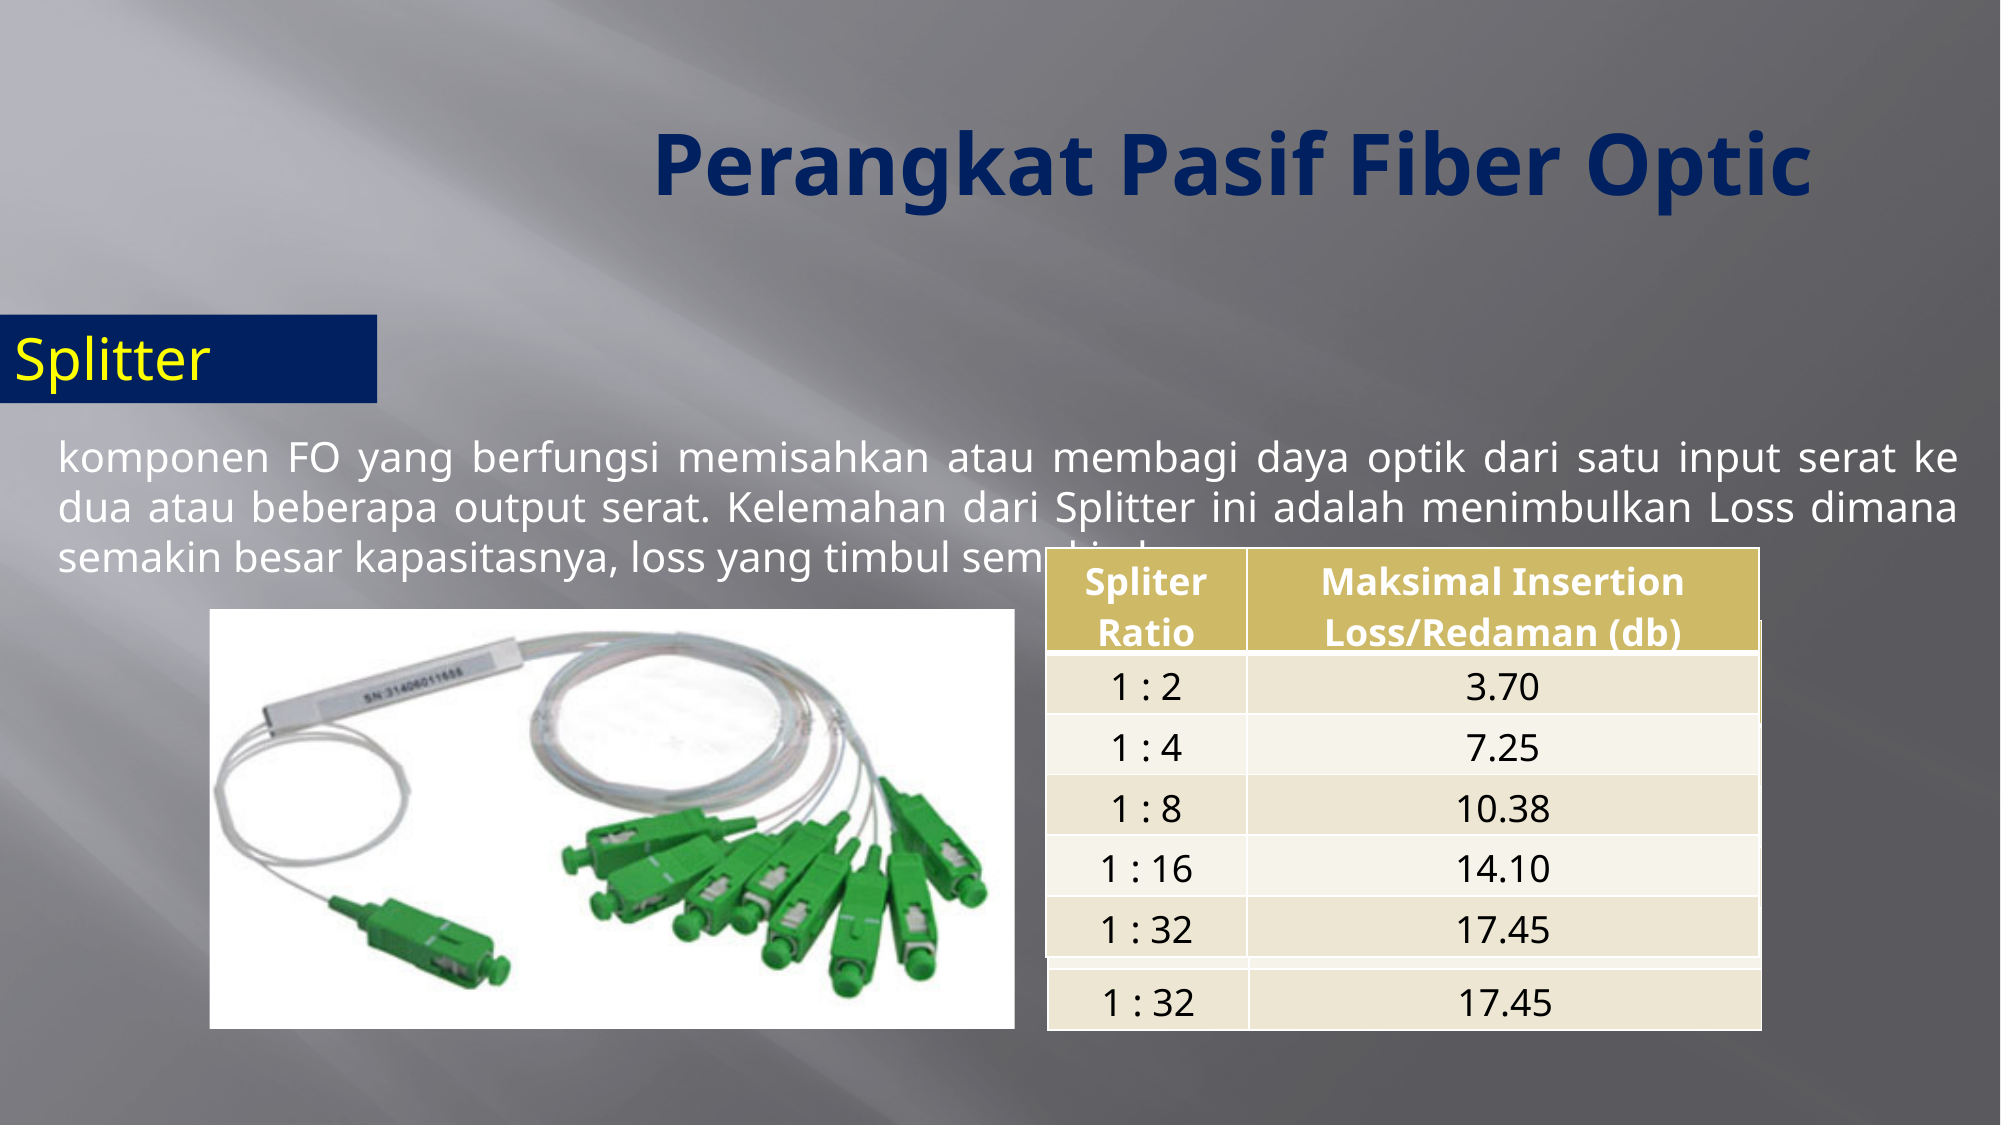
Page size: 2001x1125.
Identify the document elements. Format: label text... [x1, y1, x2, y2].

table_cell 7.25 [1248, 715, 1758, 774]
table_cell 14.10 [1250, 909, 1761, 968]
table_cell 10.38 [1248, 775, 1758, 834]
text_box komponen FO yang berfungsi memisahkan atau membagi daya optik dari satu input serat ke dua atau beberapa output serat. Kelemahan dari Splitter ini adalah menimbulkan Loss dimana semakin besar kapasitasnya, loss yang timbul semakin besar. [42, 423, 1975, 589]
table_header Maksimal Insertion Loss/Redaman (db) [1248, 549, 1758, 650]
table_cell 1 : 16 [1059, 958, 1248, 968]
table_cell 17.45 [1248, 897, 1758, 956]
table_cell 1 : 32 [1059, 897, 1246, 956]
table_cell 1 : 16 [1059, 836, 1246, 895]
table_cell 1 : 4 [1059, 715, 1246, 774]
table_cell 14.10 [1248, 836, 1758, 895]
table_header Spliter Ratio [1047, 549, 1246, 650]
table_cell 1 : 8 [1059, 775, 1246, 834]
title Perangkat Pasif Fiber Optic [476, 52, 1990, 271]
table_cell 1 : 2 [1059, 656, 1246, 713]
list Splitter [0, 314, 378, 404]
table_cell 17.45 [1250, 970, 1761, 1029]
table_cell 3.70 [1248, 656, 1758, 713]
picture [209, 609, 1015, 1029]
table_cell 1 : 32 [1059, 970, 1248, 1029]
